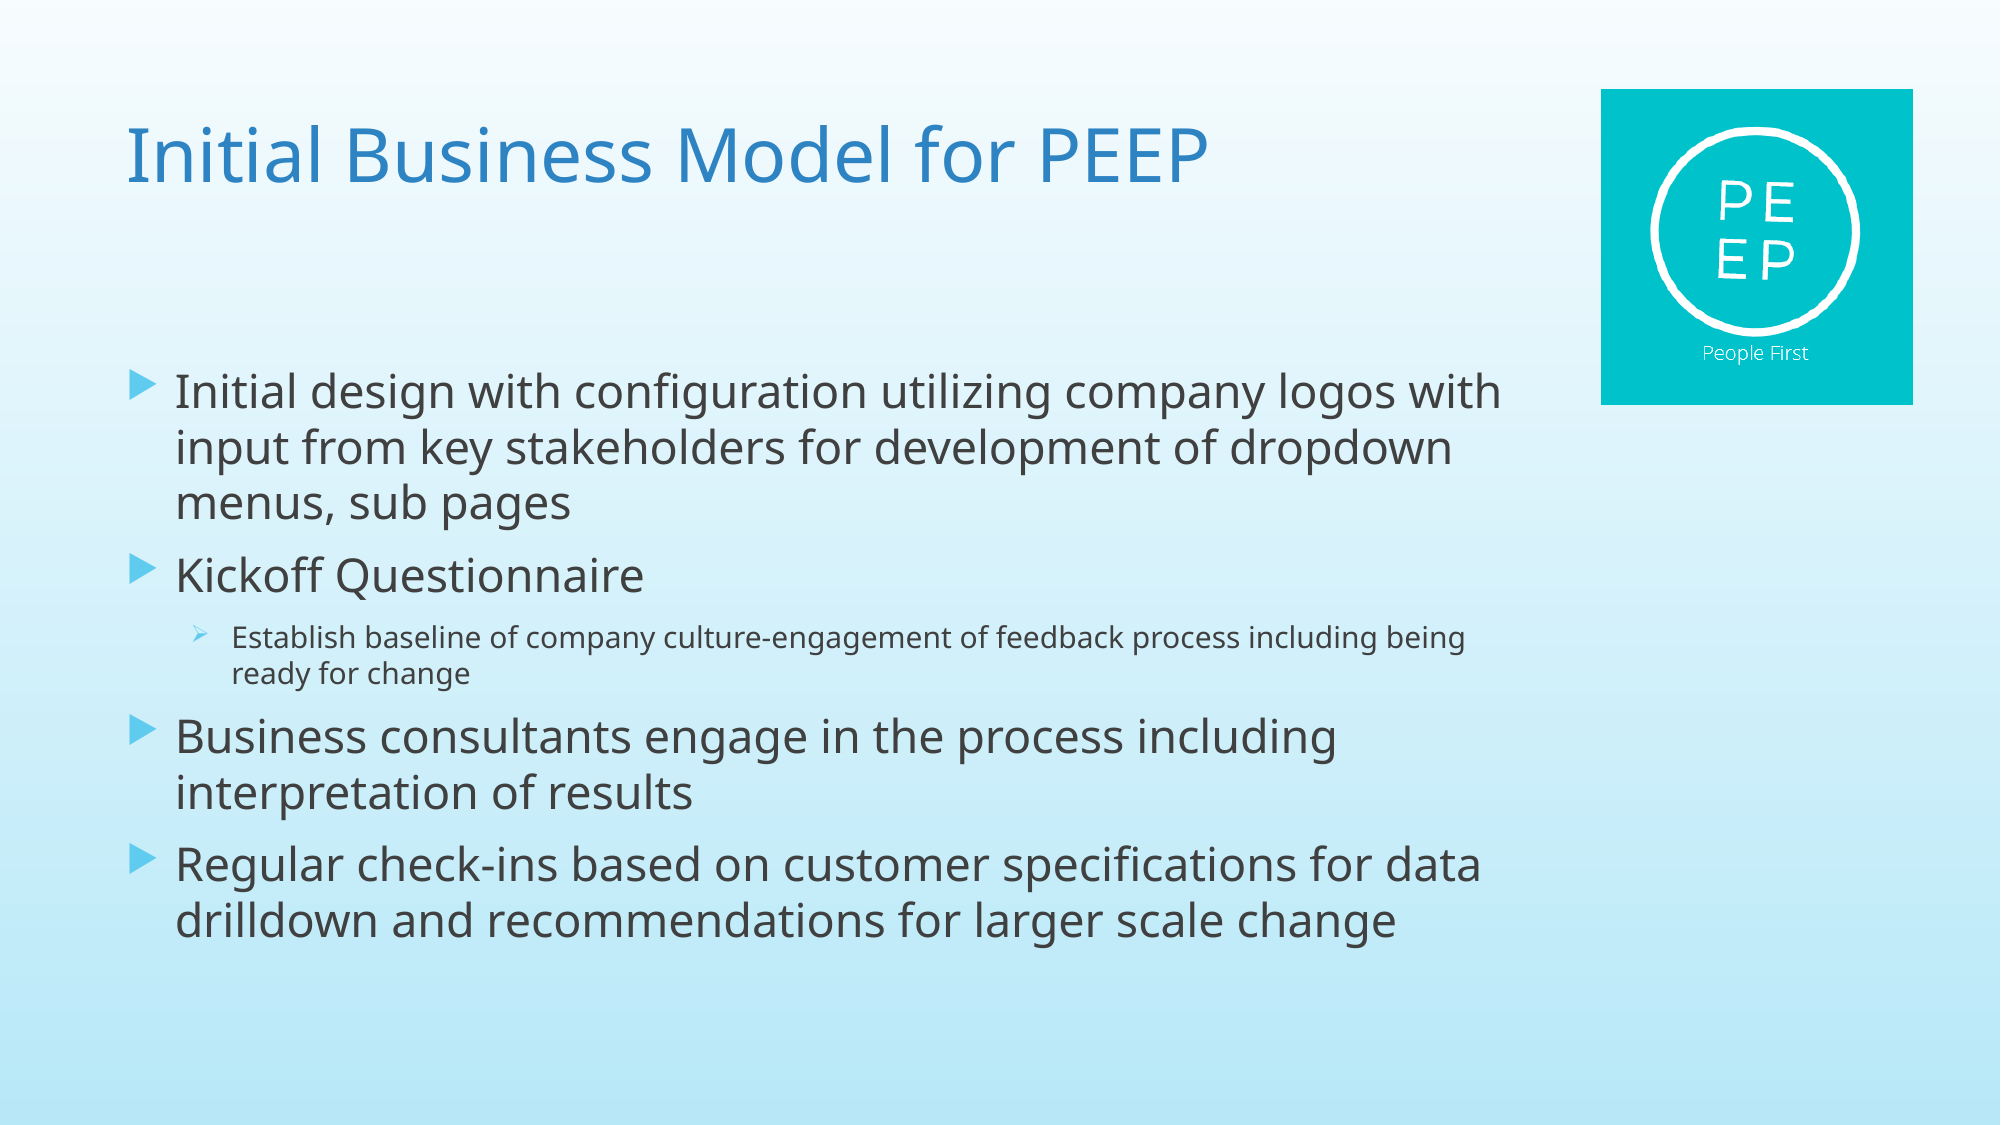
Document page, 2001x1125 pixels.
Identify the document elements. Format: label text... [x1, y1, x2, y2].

title Initial Business Model for PEEP [111, 99, 1522, 317]
picture [1600, 88, 1914, 405]
list Initial design with configuration utilizing company logos with input from key stakeholders for development of dropdown menus, sub pages Kickoff Questionnaire Establish baseline of company culture-engagement of feedback process including being ready for change Business consultants engage in the process including interpretation of results Regular check-ins based on customer specifications for data drilldown and recommendations for larger scale change [111, 354, 1522, 992]
